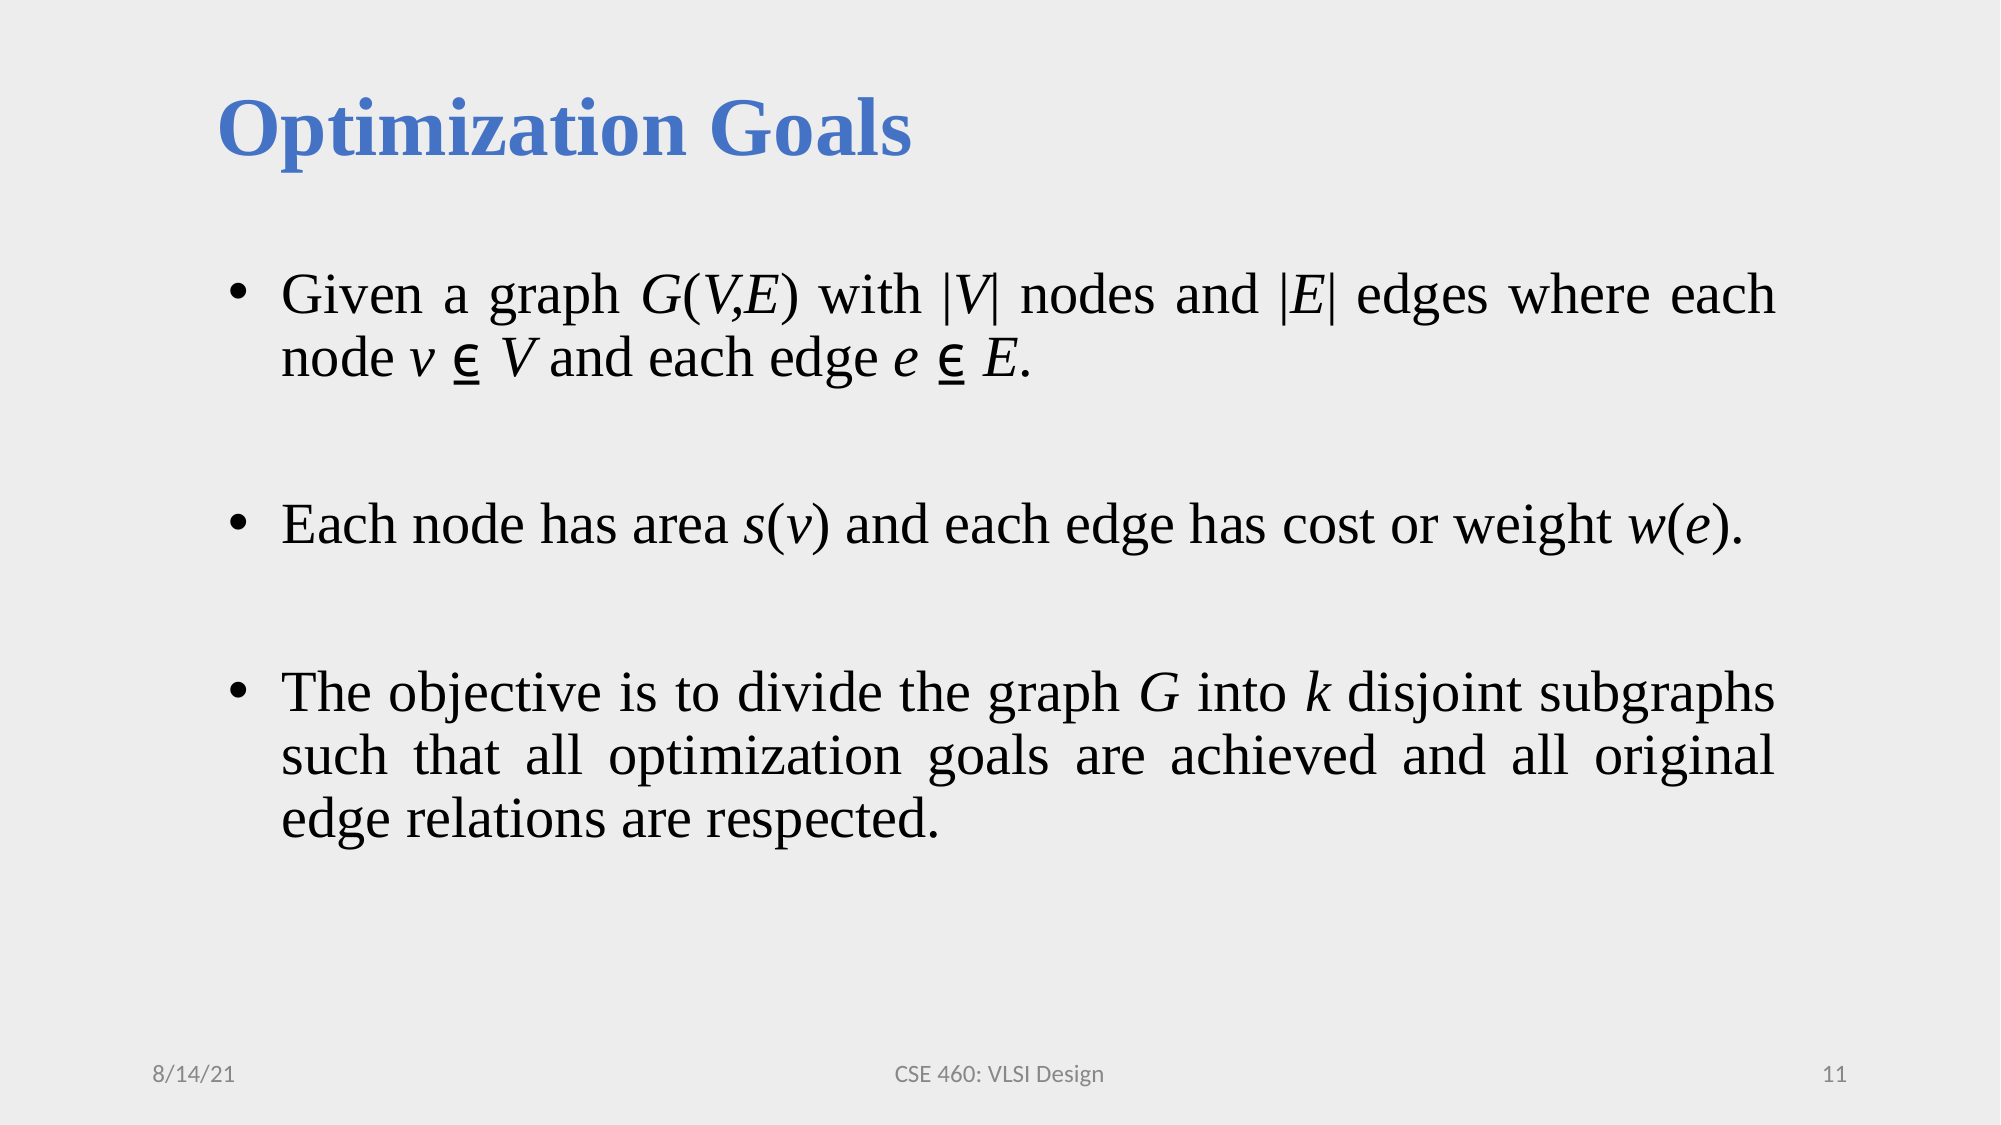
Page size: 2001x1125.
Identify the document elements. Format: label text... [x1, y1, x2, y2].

text_box Given a graph G(V,E) with |V| nodes and |E| edges where each node v ⍷ V and each edge e ⍷ E. Each node has area s(v) and each edge has cost or weight w(e). The objective is to divide the graph G into k disjoint subgraphs such that all optimization goals are achieved and all original edge relations are respected. [213, 255, 1792, 922]
title Optimization Goals [199, 72, 1692, 190]
footer CSE 460: VLSI Design [662, 1042, 1338, 1103]
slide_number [137, 1042, 588, 1103]
slide_number ‹#› [1412, 1042, 1863, 1103]
